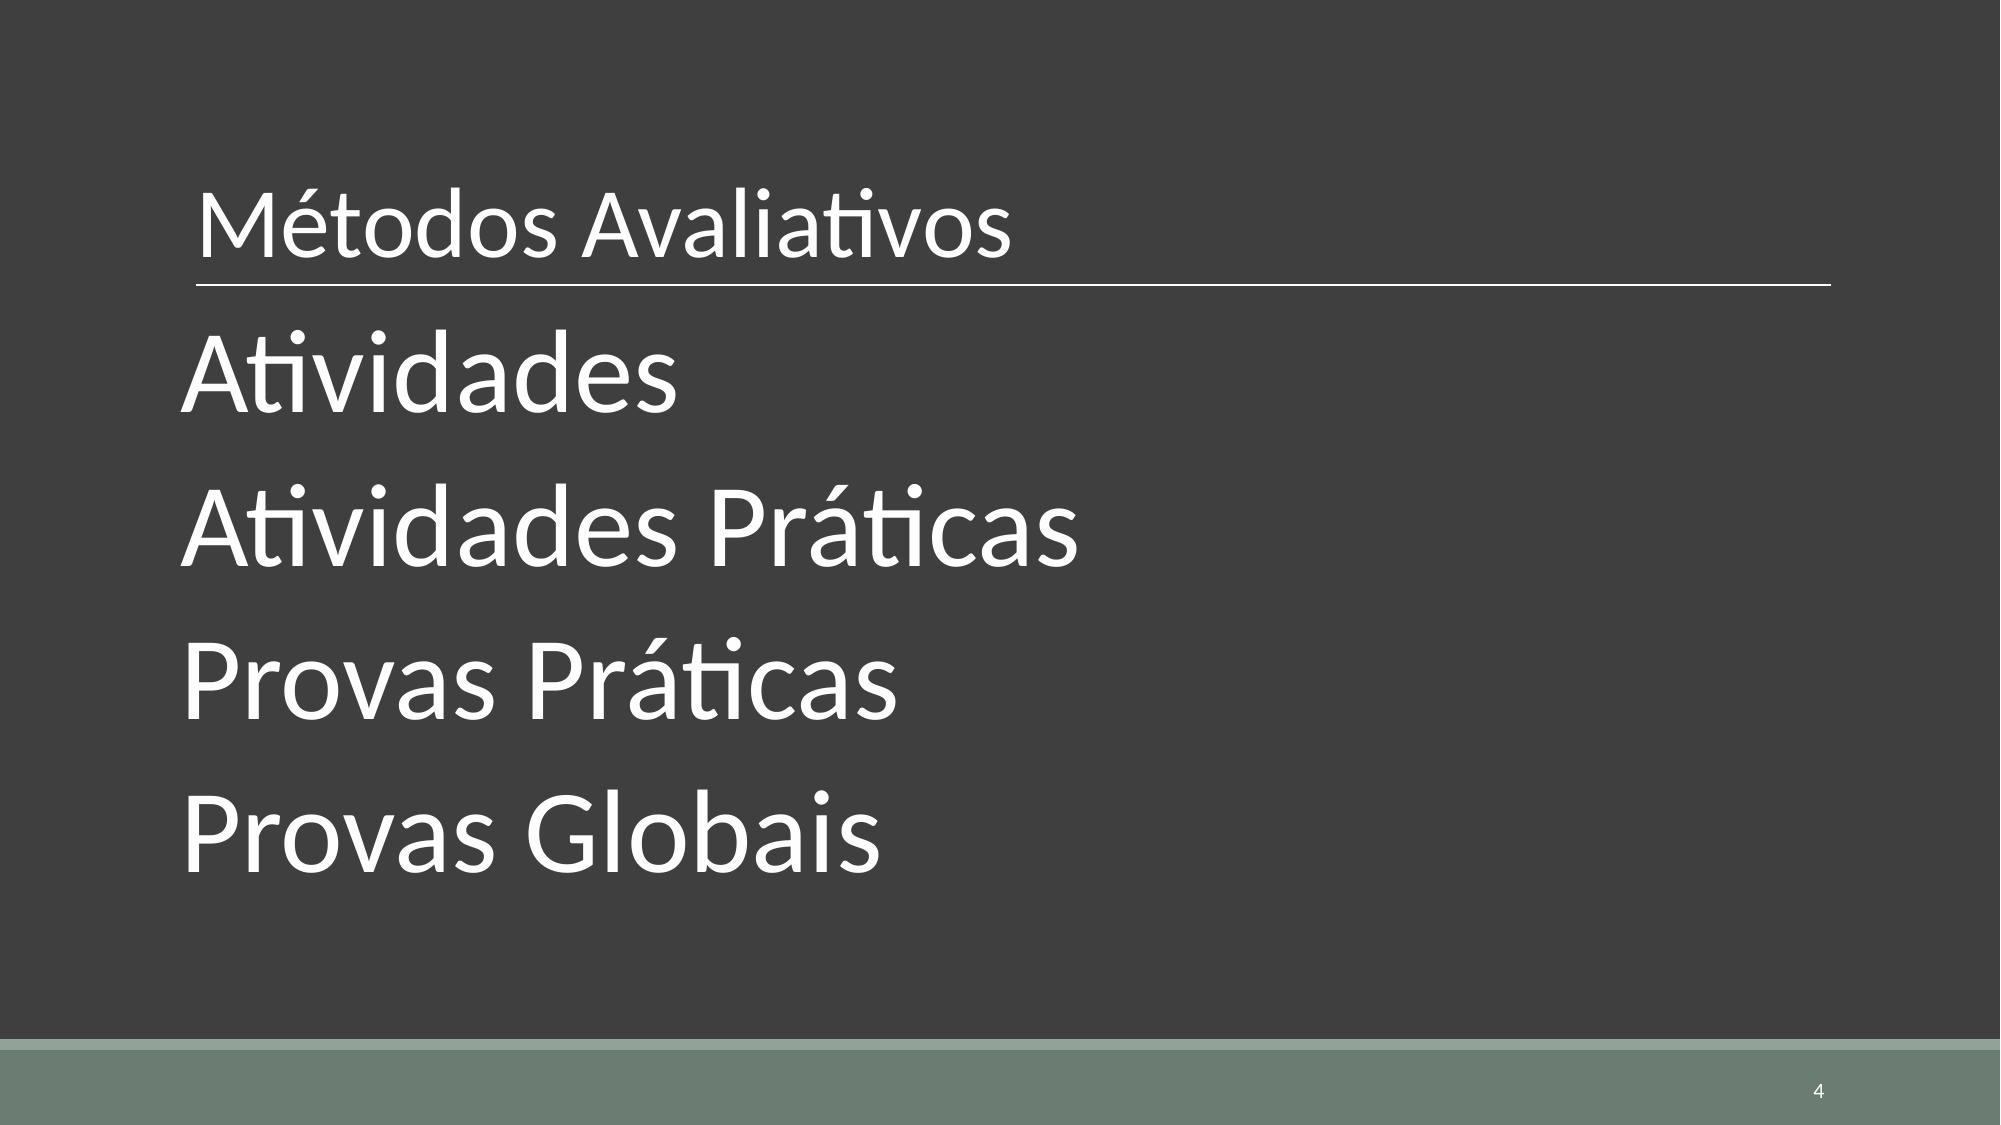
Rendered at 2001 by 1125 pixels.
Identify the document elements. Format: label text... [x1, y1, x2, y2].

list Atividades Atividades Práticas Provas Práticas Provas Globais [180, 302, 1830, 963]
slide_number ‹#› [1624, 1059, 1840, 1120]
title Métodos Avaliativos [180, 47, 1830, 285]
